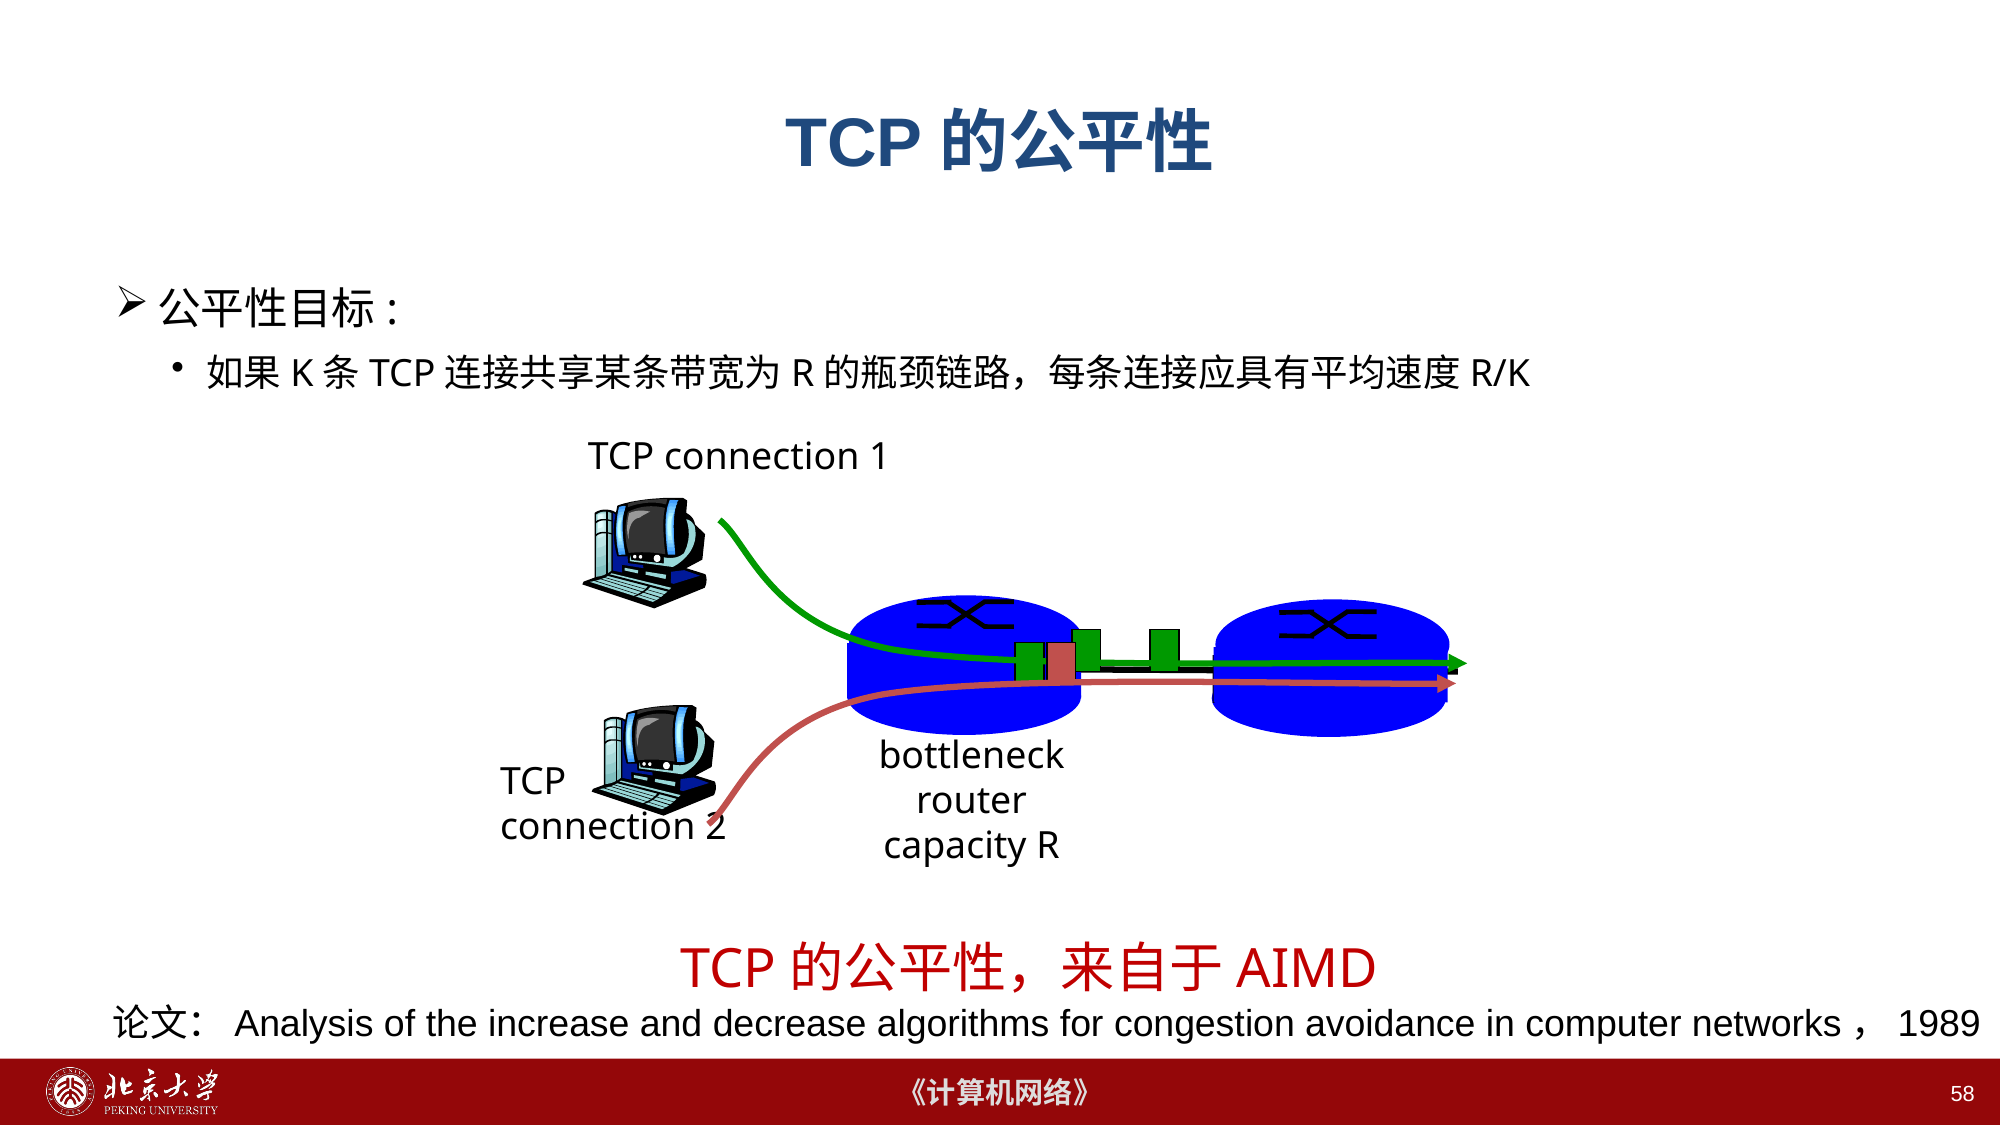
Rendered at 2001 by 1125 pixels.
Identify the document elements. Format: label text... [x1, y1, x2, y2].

text_box TCP的公平性，来自于AIMD [457, 912, 1602, 991]
picture [46, 1067, 218, 1116]
list 公平性目标: 如果K条TCP连接共享某条带宽为R的瓶颈链路，每条连接应具有平均速度R/K [99, 262, 1900, 405]
title TCP的公平性 [99, 45, 1900, 233]
text_box 论文：Analysis of the increase and decrease algorithms for congestion avoidance in computer networks，1989 [89, 991, 2000, 1052]
slide_number 58 [1522, 1072, 1990, 1125]
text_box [487, 424, 1468, 876]
